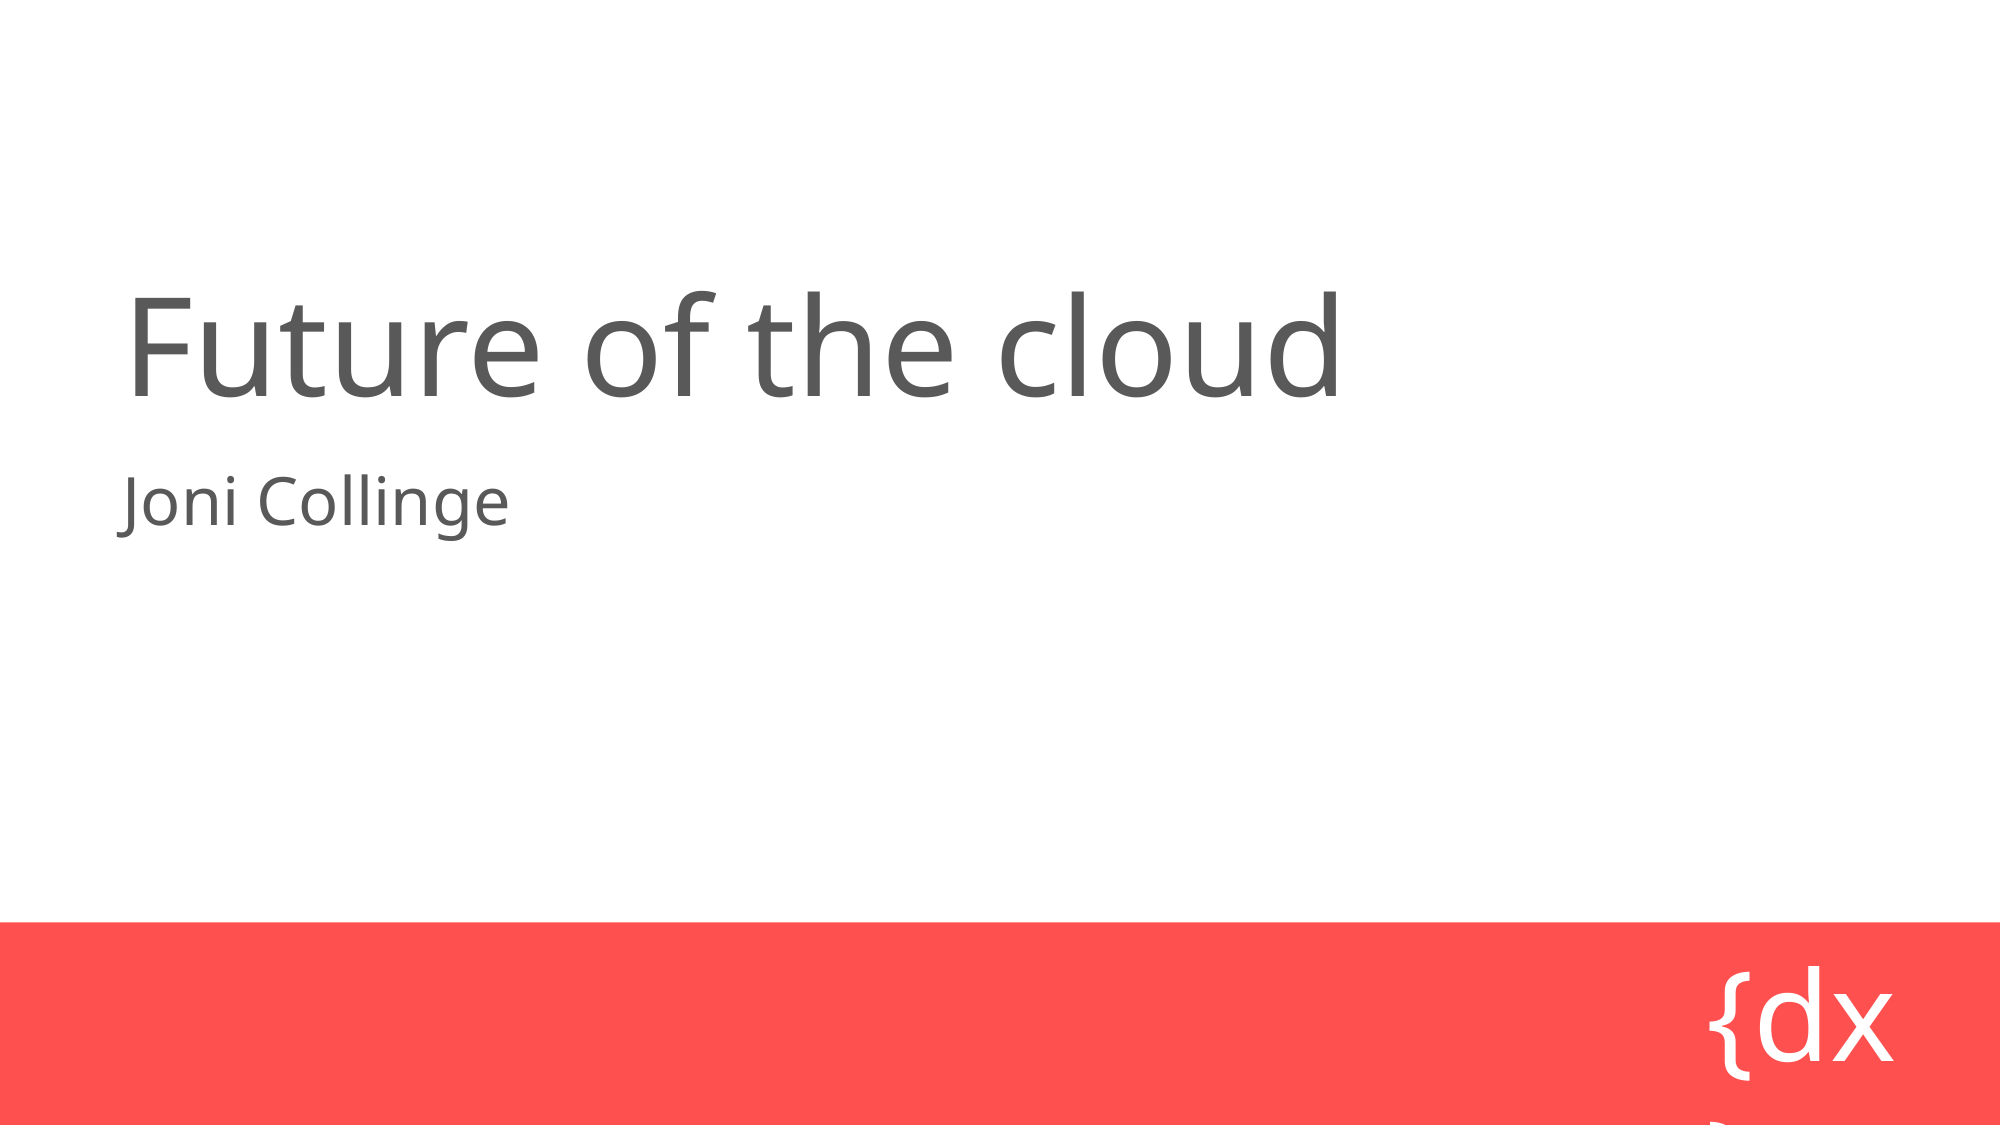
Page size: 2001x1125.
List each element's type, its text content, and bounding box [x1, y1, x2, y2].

list Joni Collinge [107, 460, 903, 563]
title Future of the cloud [107, 242, 1833, 461]
